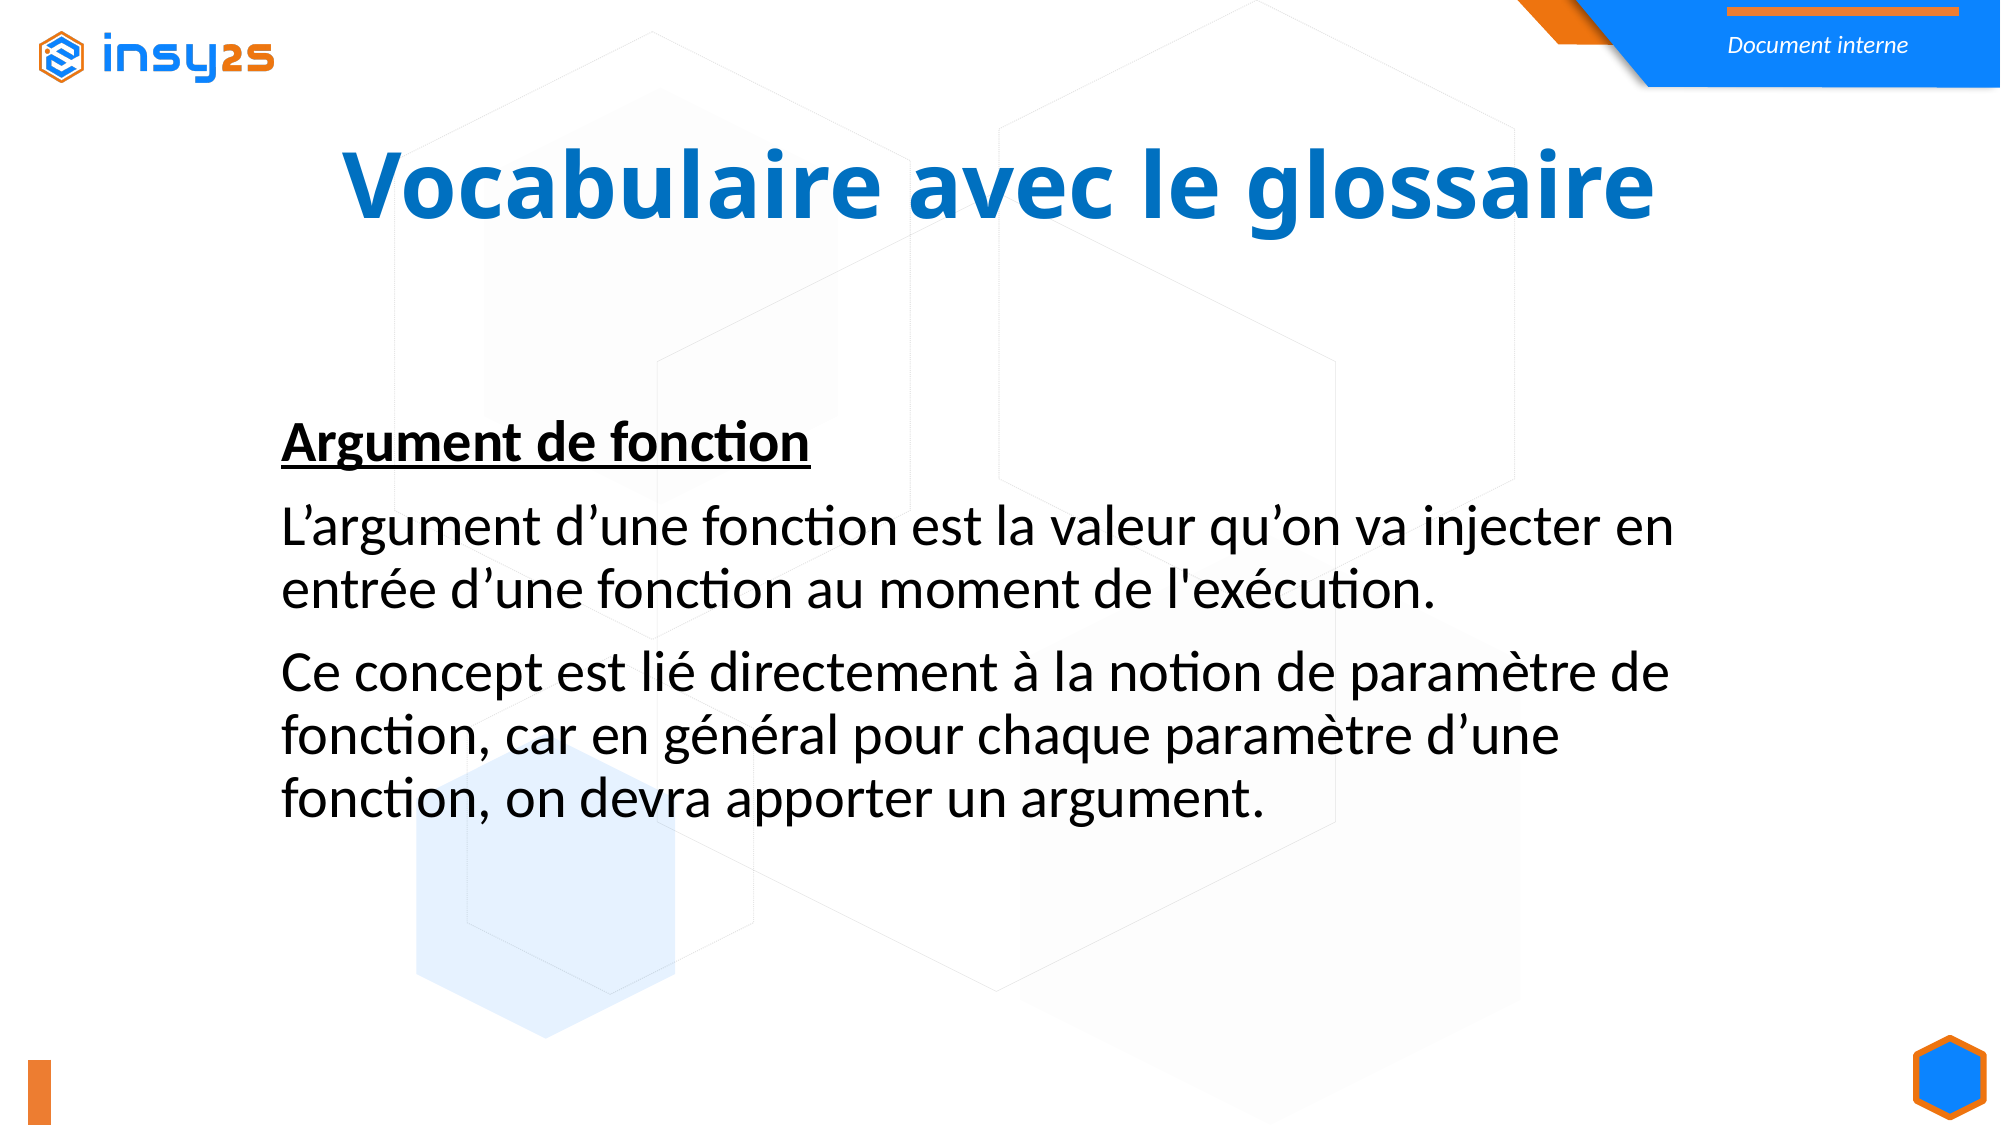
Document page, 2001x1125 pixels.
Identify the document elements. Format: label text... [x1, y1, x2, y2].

list Argument de fonction L’argument d’une fonction est la valeur qu’on va injecter en entrée d’une fonction au moment de l'exécution. Ce concept est lié directement à la notion de paramètre de fonction, car en général pour chaque paramètre d’une fonction, on devra apporter un argument. [266, 403, 1735, 1025]
title Vocabulaire avec le glossaire [228, 74, 1772, 304]
picture [39, 31, 274, 83]
